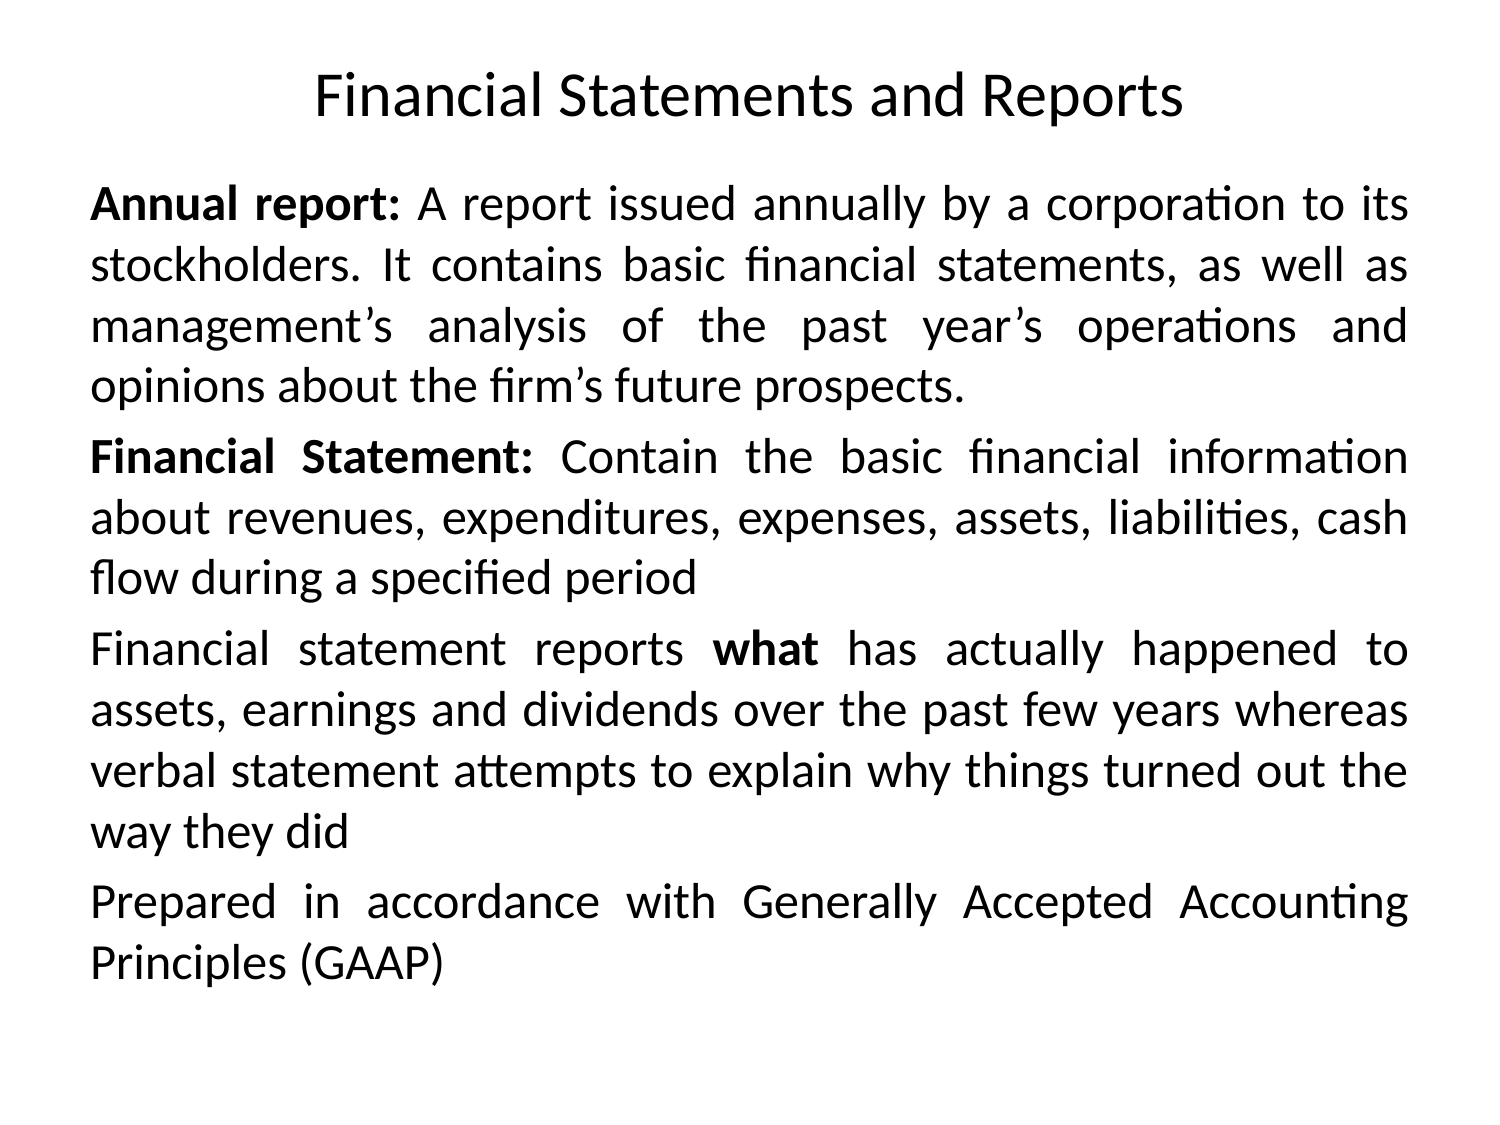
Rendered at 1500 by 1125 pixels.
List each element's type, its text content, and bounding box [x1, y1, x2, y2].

list Annual report: A report issued annually by a corporation to its stockholders. It contains basic financial statements, as well as management’s analysis of the past year’s operations and opinions about the firm’s future prospects. Financial Statement: Contain the basic financial information about revenues, expenditures, expenses, assets, liabilities, cash flow during a specified period Financial statement reports what has actually happened to assets, earnings and dividends over the past few years whereas verbal statement attempts to explain why things turned out the way they did Prepared in accordance with Generally Accepted Accounting Principles (GAAP) [75, 162, 1425, 1005]
title Financial Statements and Reports [75, 45, 1425, 138]
